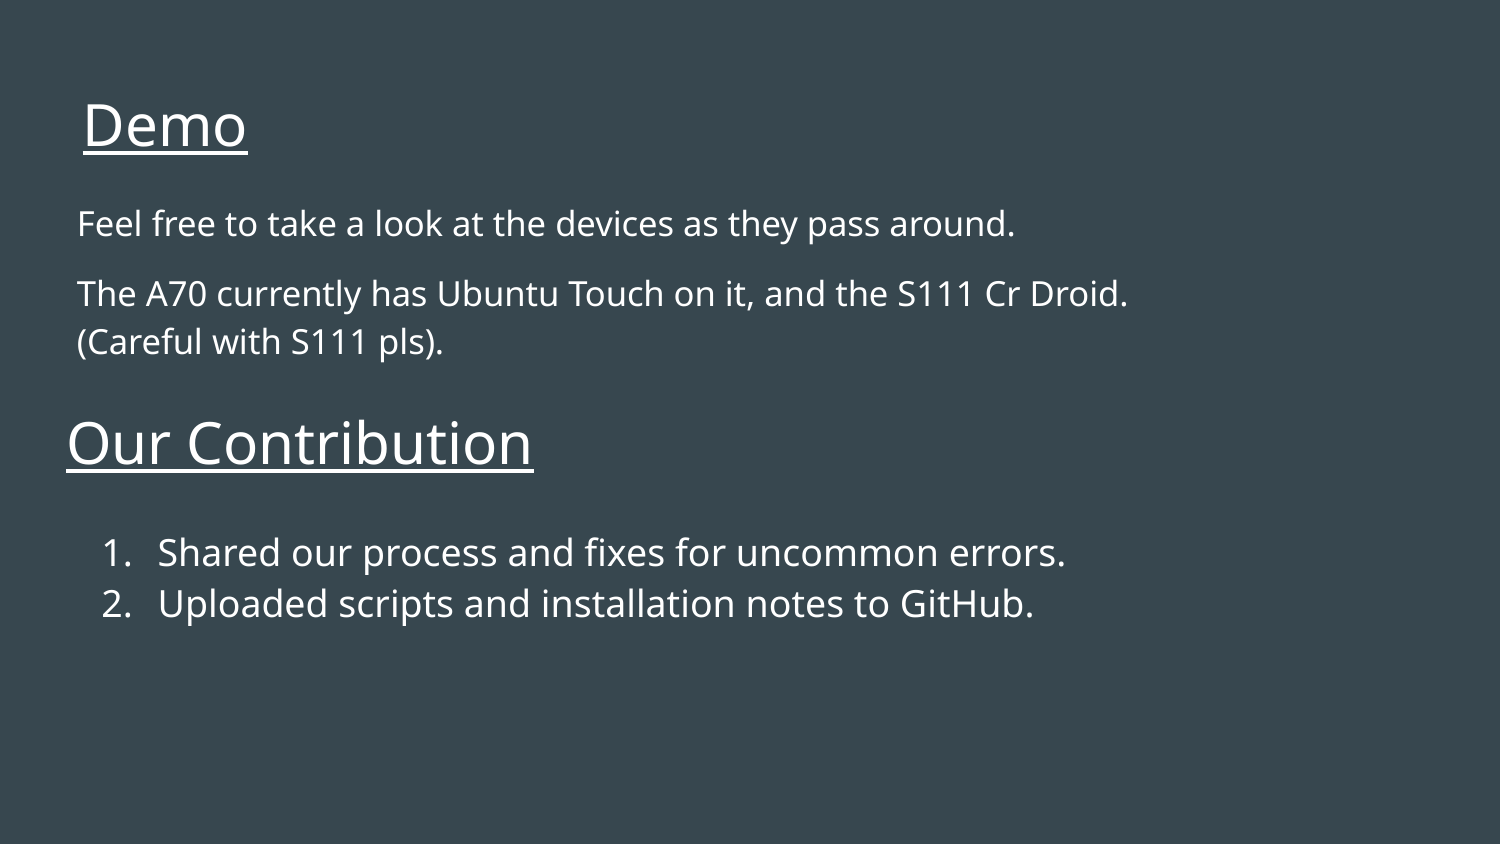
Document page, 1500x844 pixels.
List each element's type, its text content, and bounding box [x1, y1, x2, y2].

title Our Contribution [51, 391, 1449, 485]
list Shared our process and fixes for uncommon errors. Uploaded scripts and installation notes to GitHub. [67, 506, 1466, 704]
title Demo [67, 72, 1466, 167]
list Feel free to take a look at the devices as they pass around. The A70 currently has Ubuntu Touch on it, and the S111 Cr Droid. (Careful with S111 pls). [61, 180, 1257, 378]
